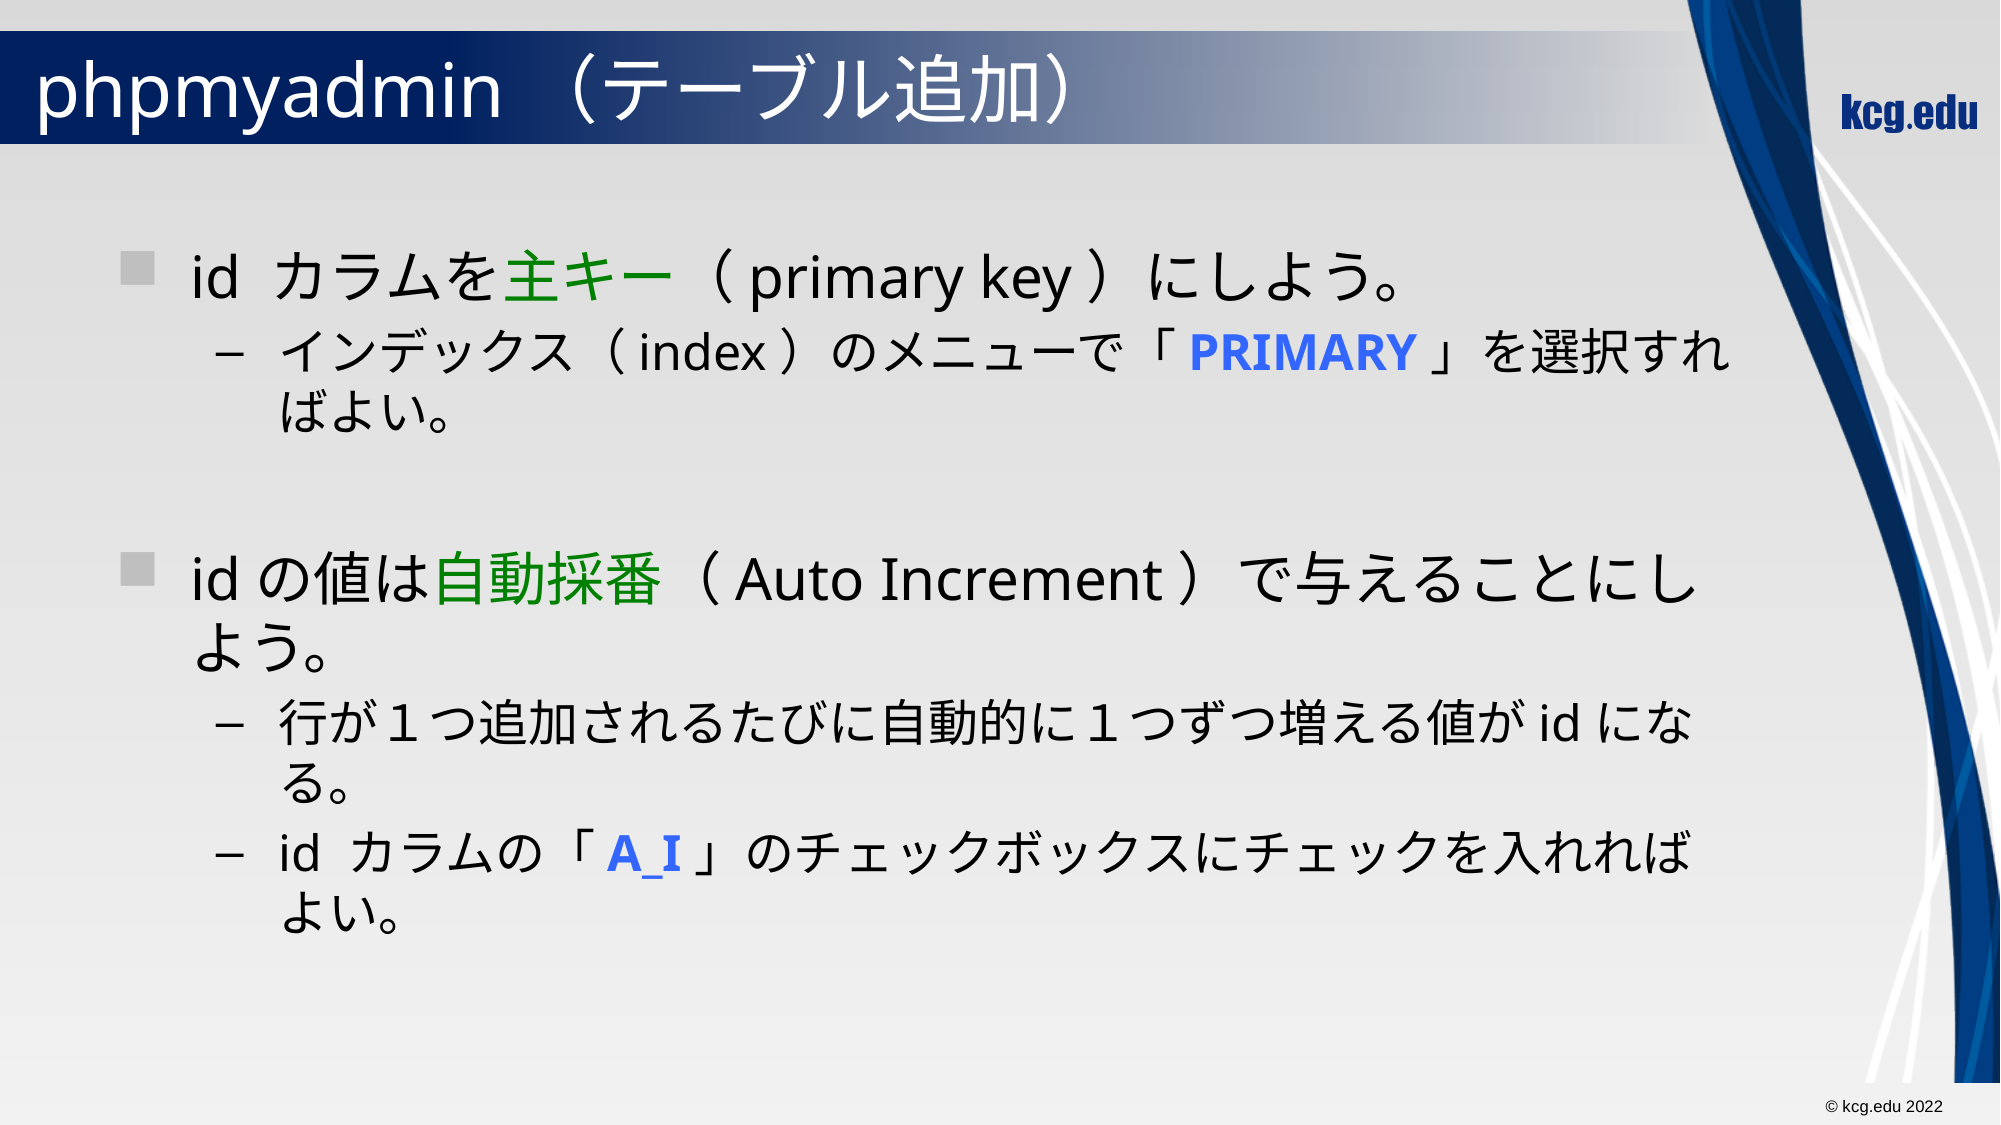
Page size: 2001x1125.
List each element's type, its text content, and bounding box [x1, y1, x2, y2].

title phpmyadmin（テーブル追加） [0, 31, 1710, 144]
picture [1228, 0, 2000, 1083]
list id カラムを主キー（primary key）にしよう。 インデックス（index）のメニューで「PRIMARY」を選択すればよい。 idの値は自動採番（Auto Increment）で与えることにしよう。 行が１つ追加されるたびに自動的に１つずつ増える値がidになる。 id カラムの「A_I」のチェックボックスにチェックを入れればよい。 [100, 233, 1750, 1070]
